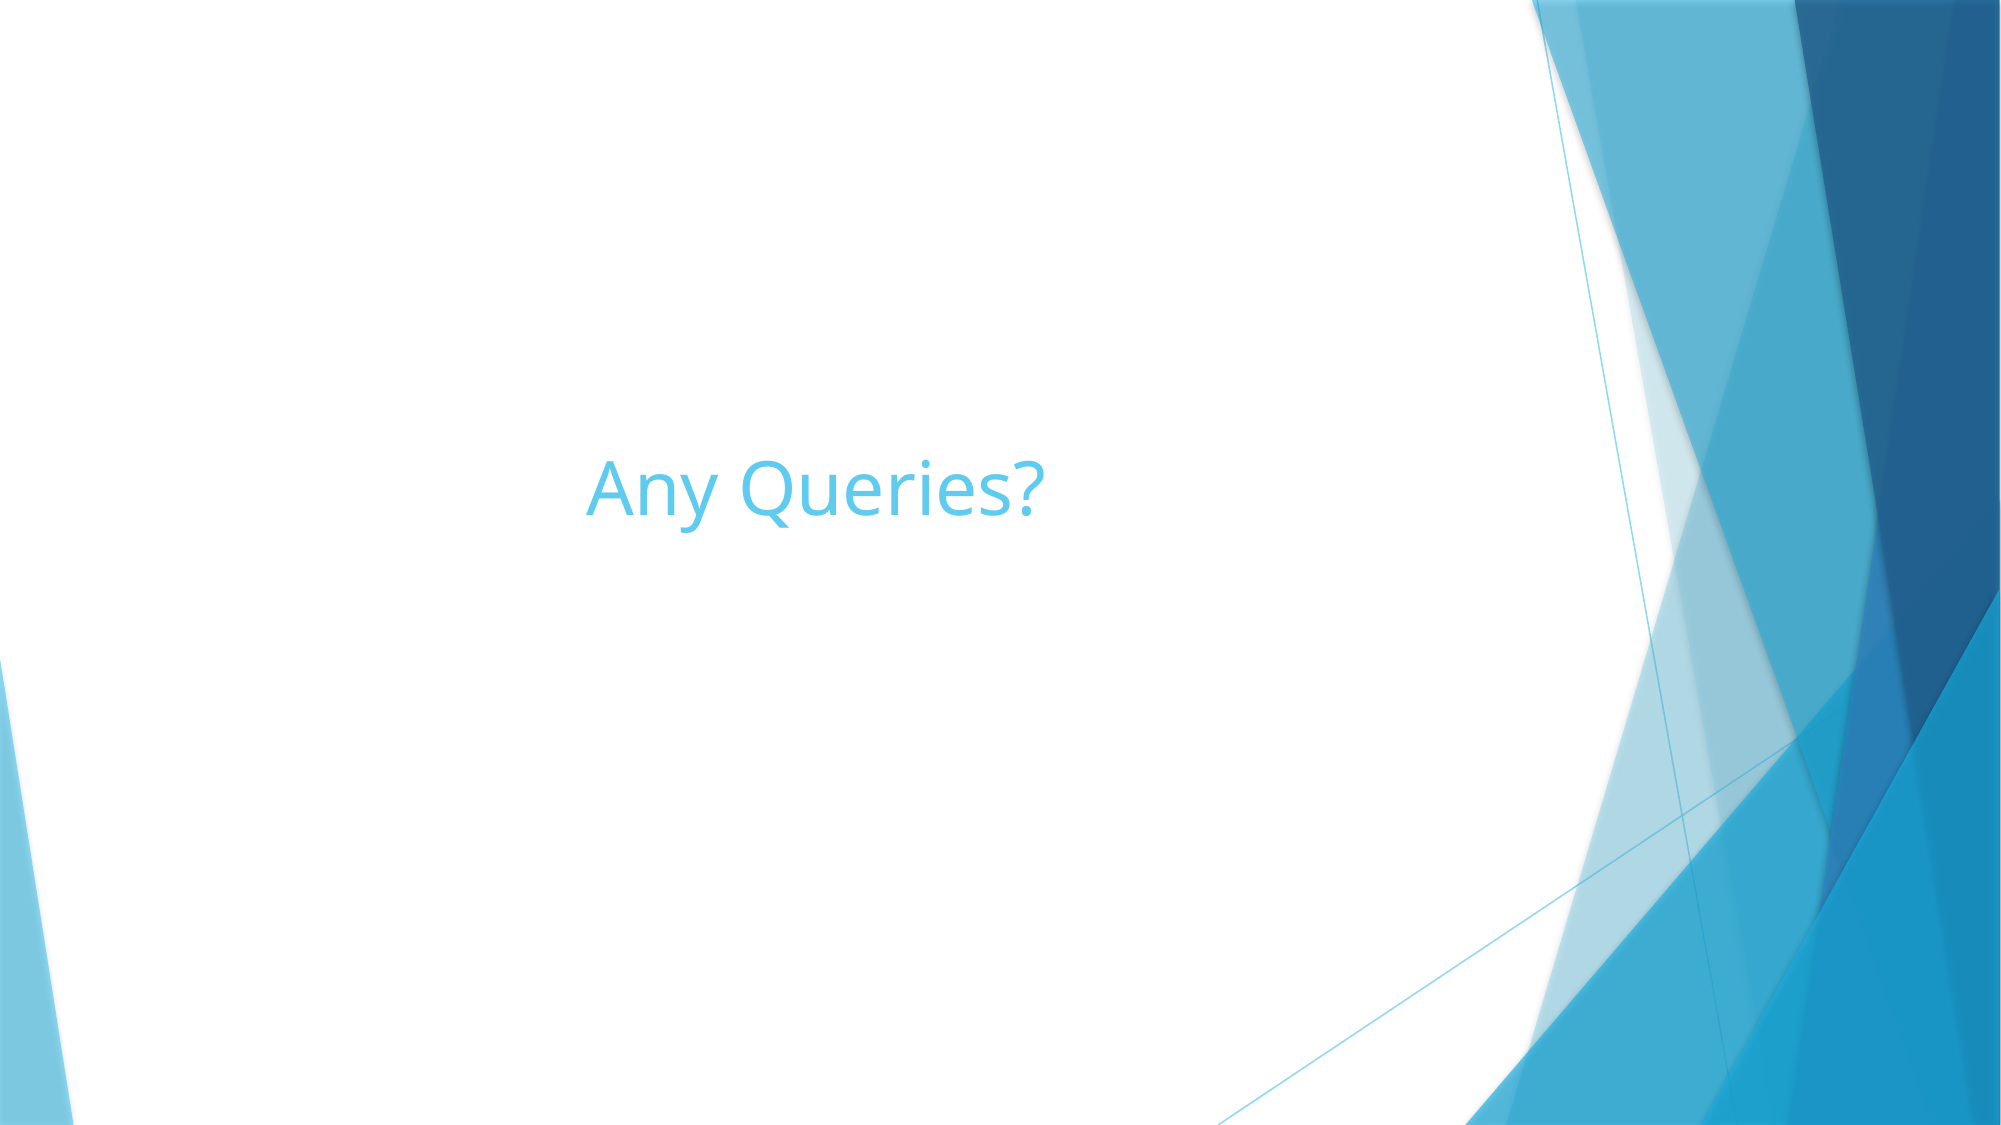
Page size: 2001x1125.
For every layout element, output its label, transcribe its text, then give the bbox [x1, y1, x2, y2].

title Any Queries? [111, 109, 1522, 862]
